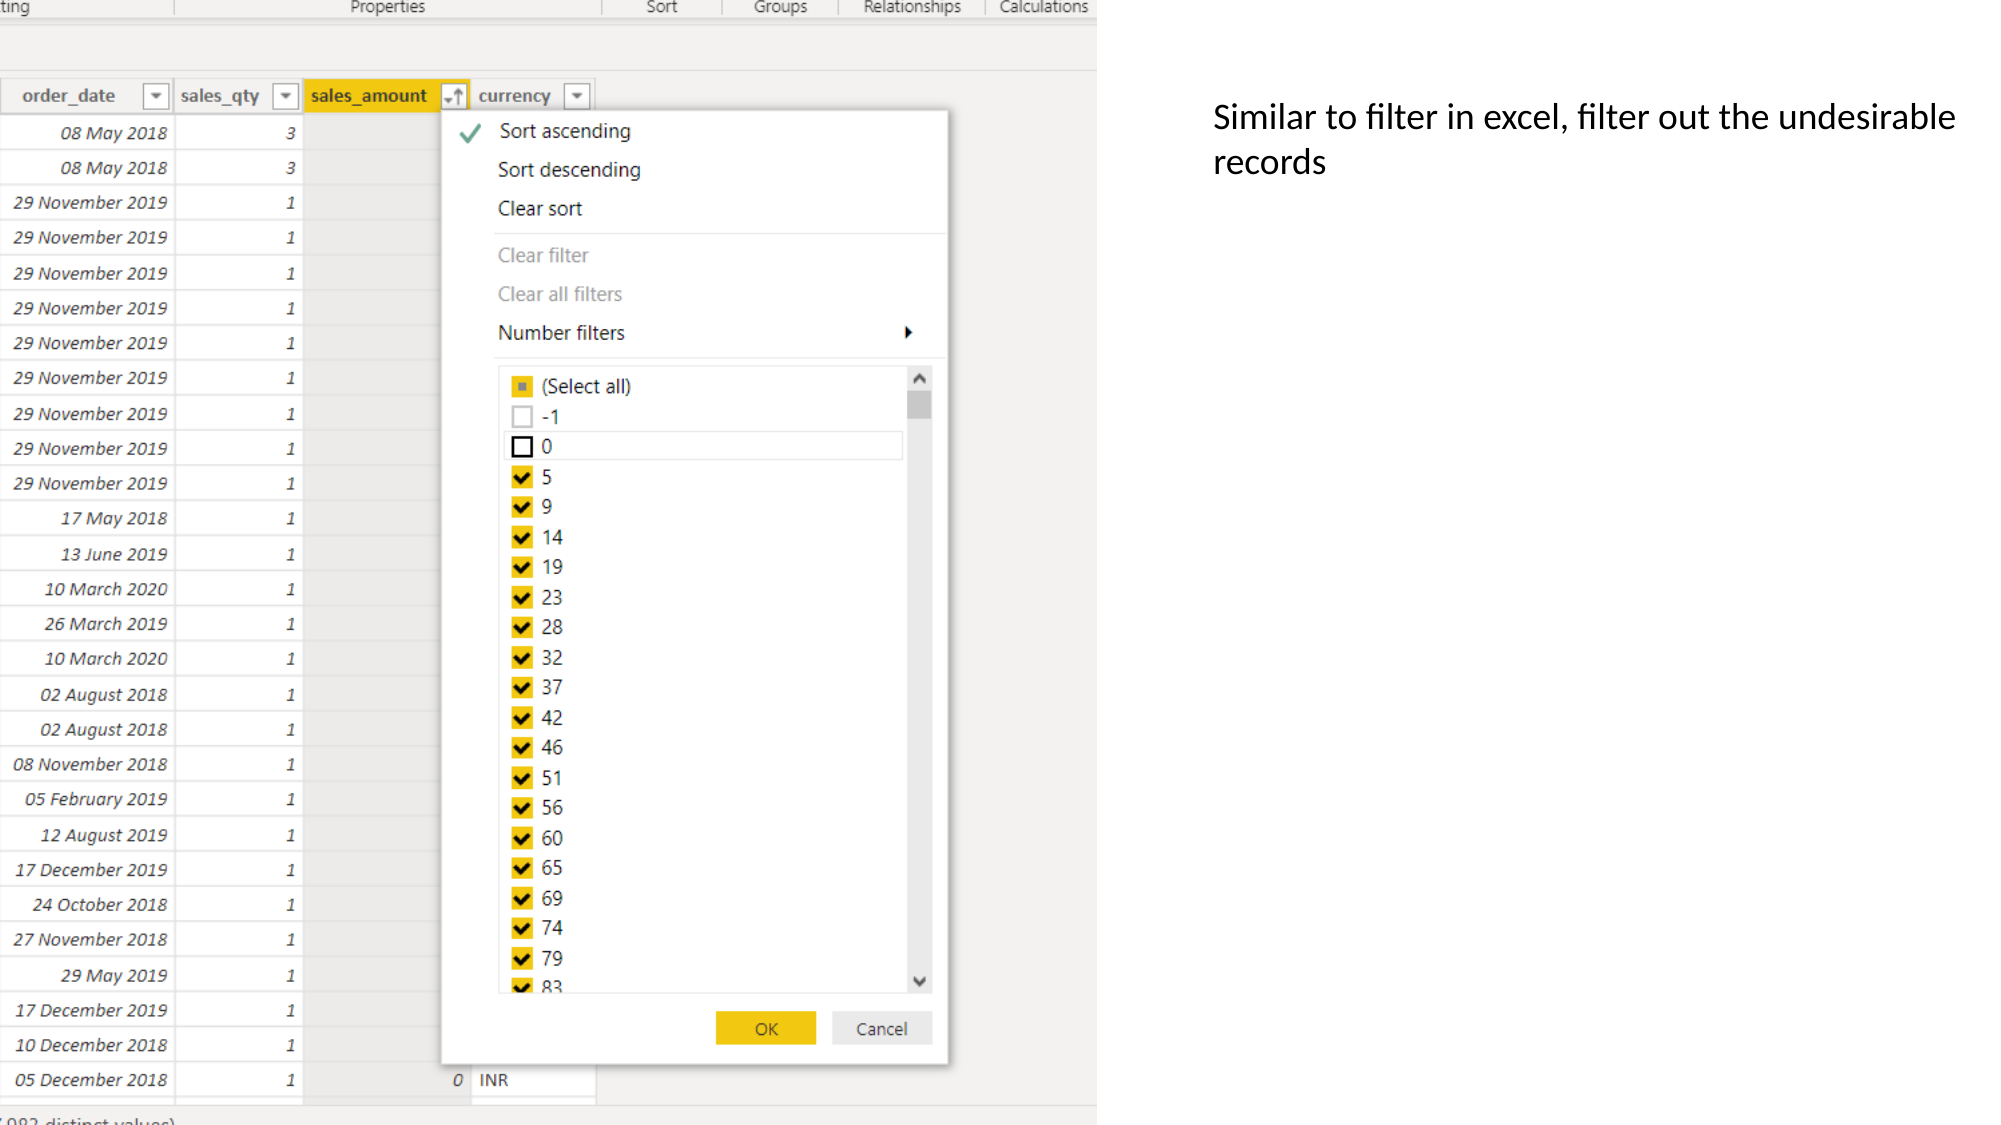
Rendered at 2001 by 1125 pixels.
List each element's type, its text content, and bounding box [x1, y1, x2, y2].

text_box Similar to filter in excel, filter out the undesirable records [1198, 85, 1975, 190]
picture [0, 0, 1097, 1125]
